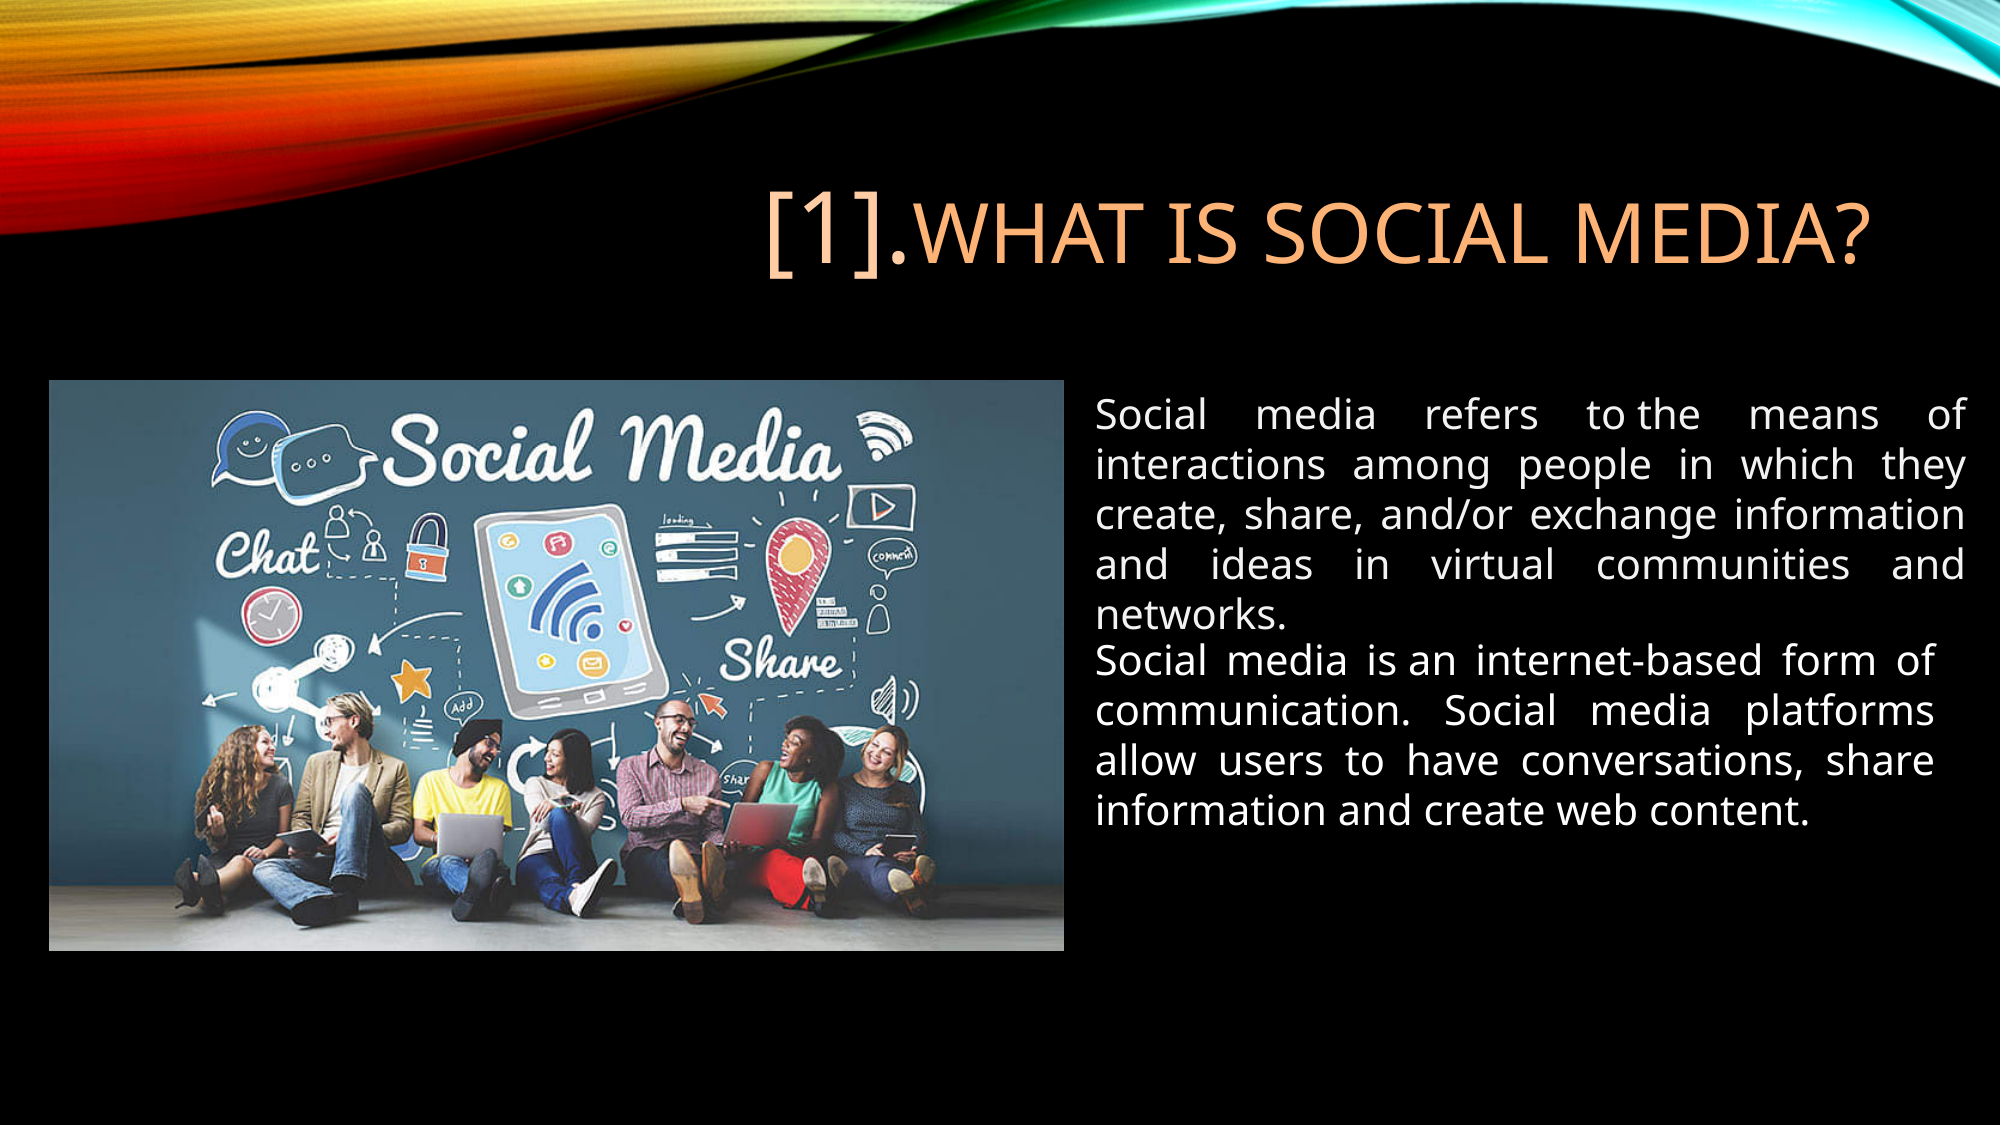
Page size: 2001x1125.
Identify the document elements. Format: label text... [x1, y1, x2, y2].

text_box Social media is an internet-based form of communication. Social media platforms allow users to have conversations, share information and create web content. [1079, 626, 1951, 842]
picture [49, 380, 1064, 951]
title [1].WHAT IS SOCIAL MEDIA? [474, 125, 1888, 338]
picture [0, 0, 2000, 237]
text_box Social media refers to the means of interactions among people in which they create, share, and/or exchange information and ideas in virtual communities and networks. [1080, 380, 1982, 646]
